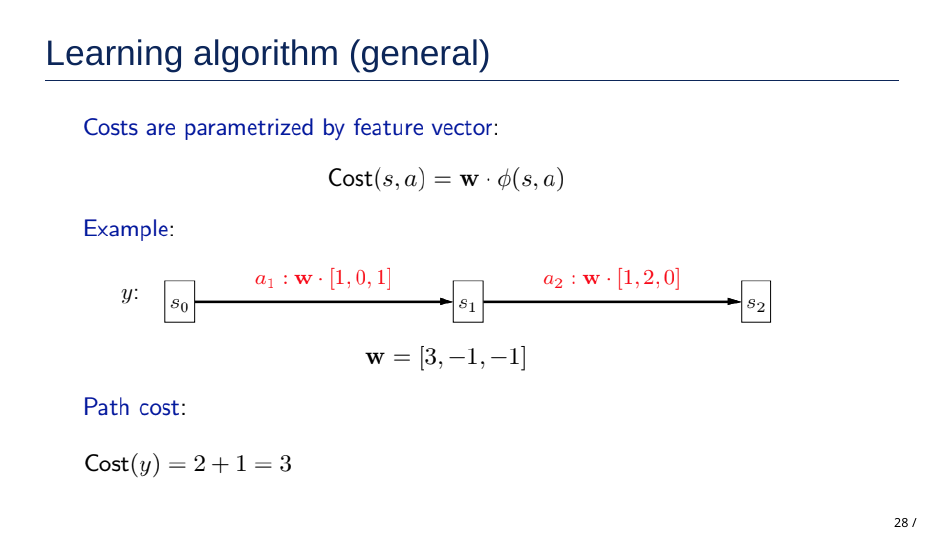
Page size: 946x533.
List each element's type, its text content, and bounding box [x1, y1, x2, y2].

title Learning algorithm (general) [43, 27, 861, 119]
slide_number 28 / 55 [887, 512, 934, 533]
picture [77, 98, 791, 509]
